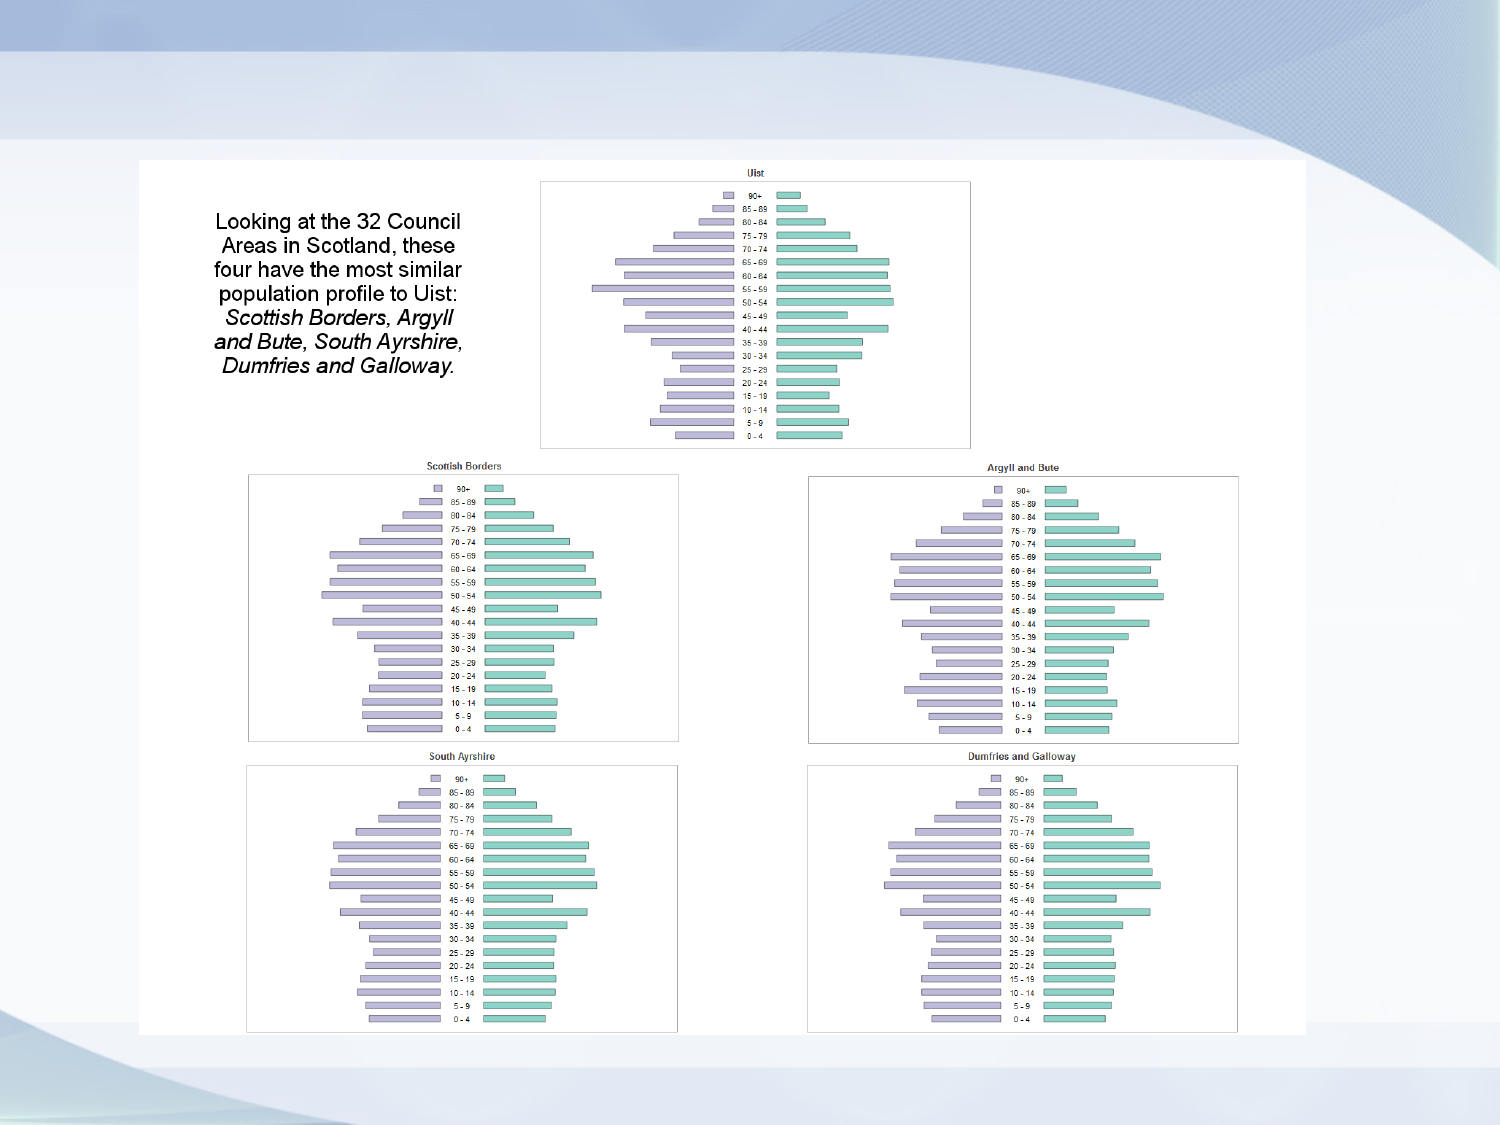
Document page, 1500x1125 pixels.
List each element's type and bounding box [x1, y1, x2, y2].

picture [139, 160, 1306, 1036]
